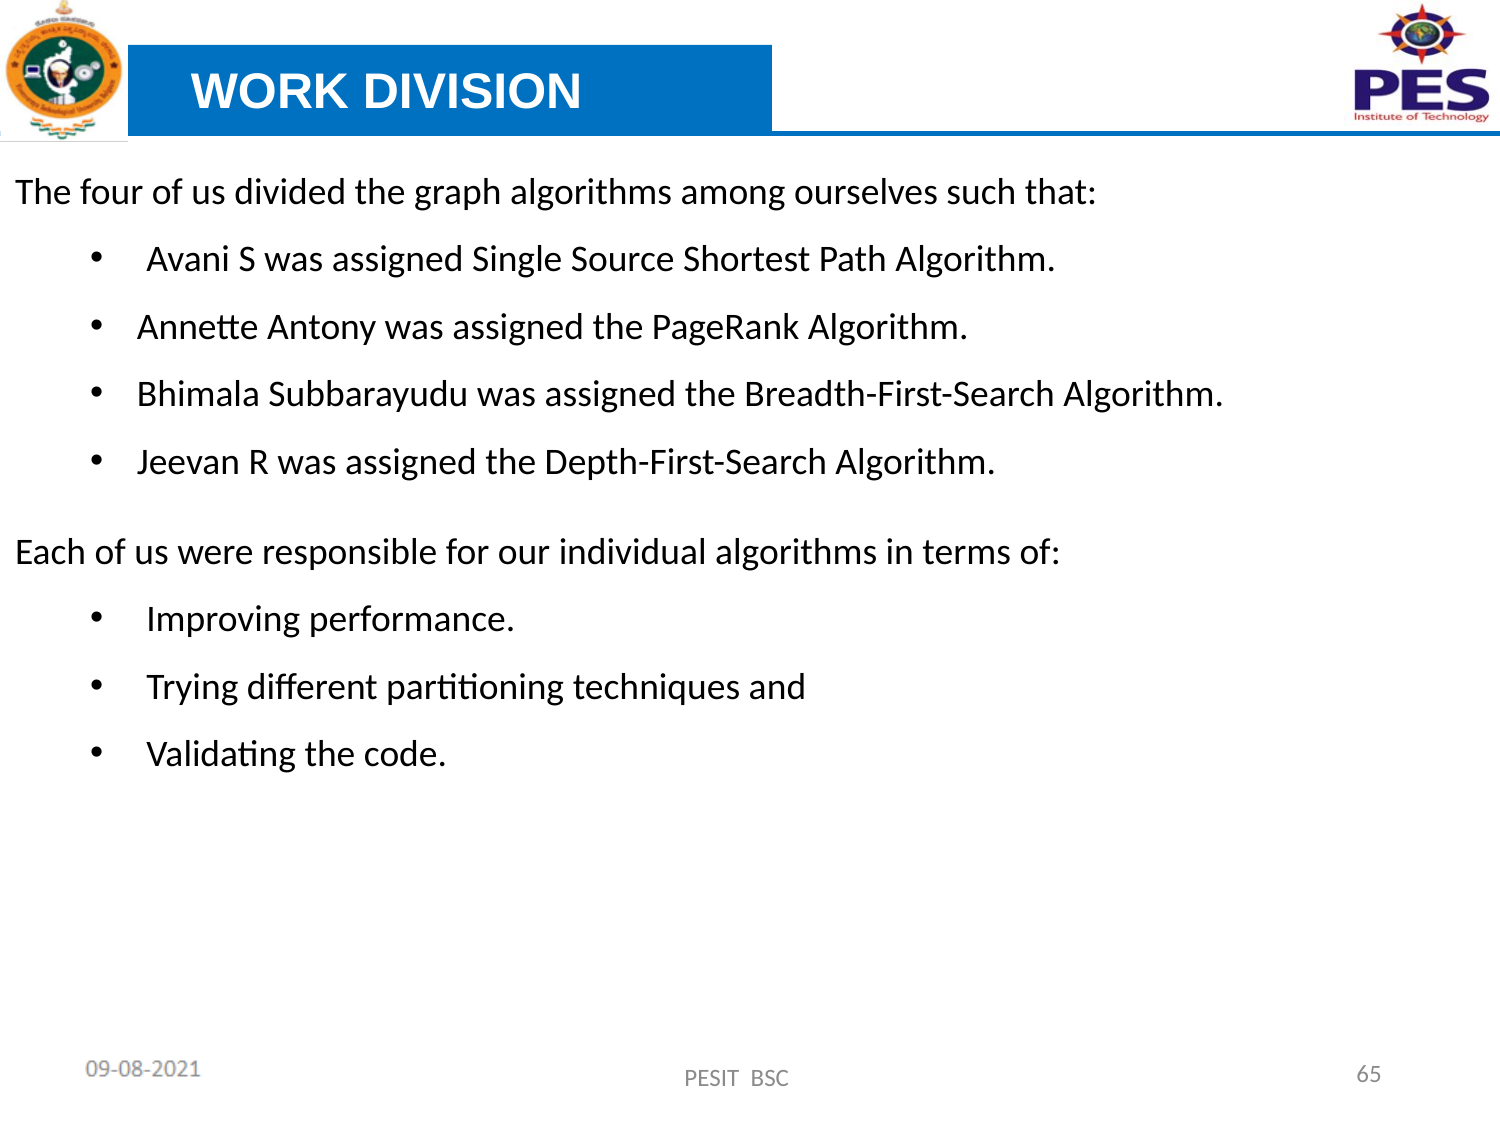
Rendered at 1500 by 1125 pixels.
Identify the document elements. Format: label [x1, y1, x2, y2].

text_box [128, 44, 773, 131]
picture [70, 1037, 521, 1099]
picture [1344, 0, 1500, 126]
picture [0, 0, 128, 143]
text_box [0, 159, 1500, 882]
text_box [399, 1046, 1075, 1106]
slide_number [1059, 1042, 1397, 1103]
